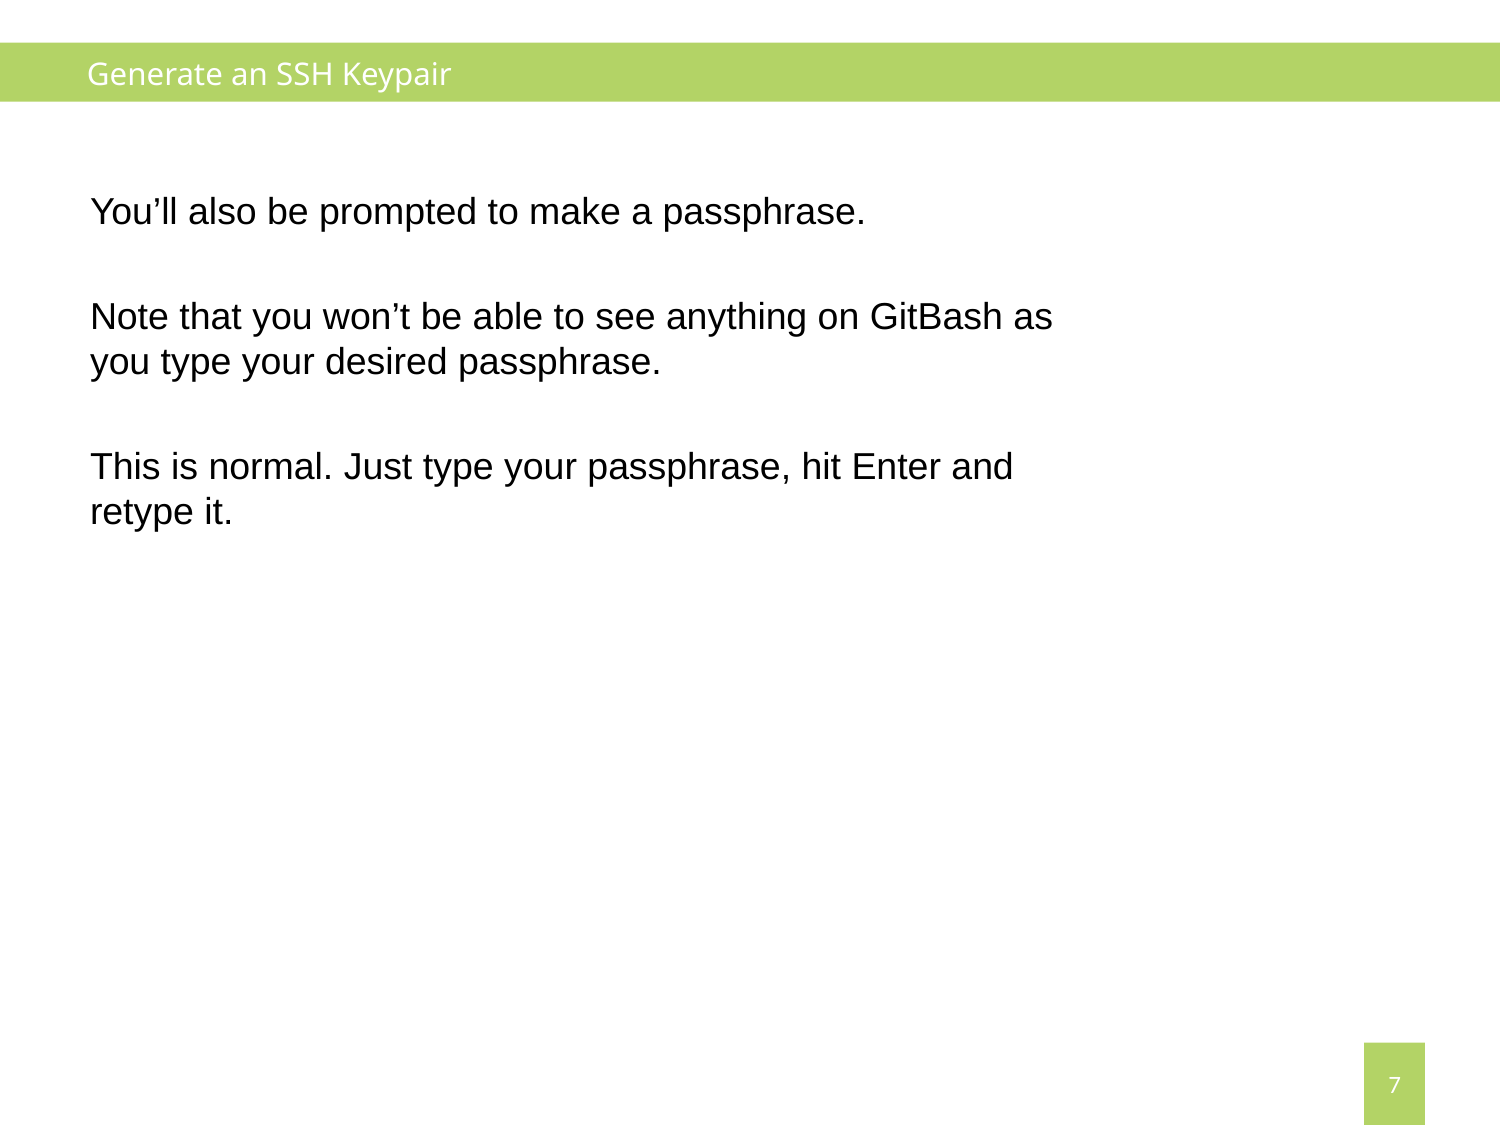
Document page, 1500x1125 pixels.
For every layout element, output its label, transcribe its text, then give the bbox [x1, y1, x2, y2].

list You’ll also be prompted to make a passphrase. Note that you won’t be able to see anything on GitBash as you type your desired passphrase. This is normal. Just type your passphrase, hit Enter and retype it. [75, 179, 1093, 1035]
footer Generate an SSH Keypair [71, 42, 1093, 103]
